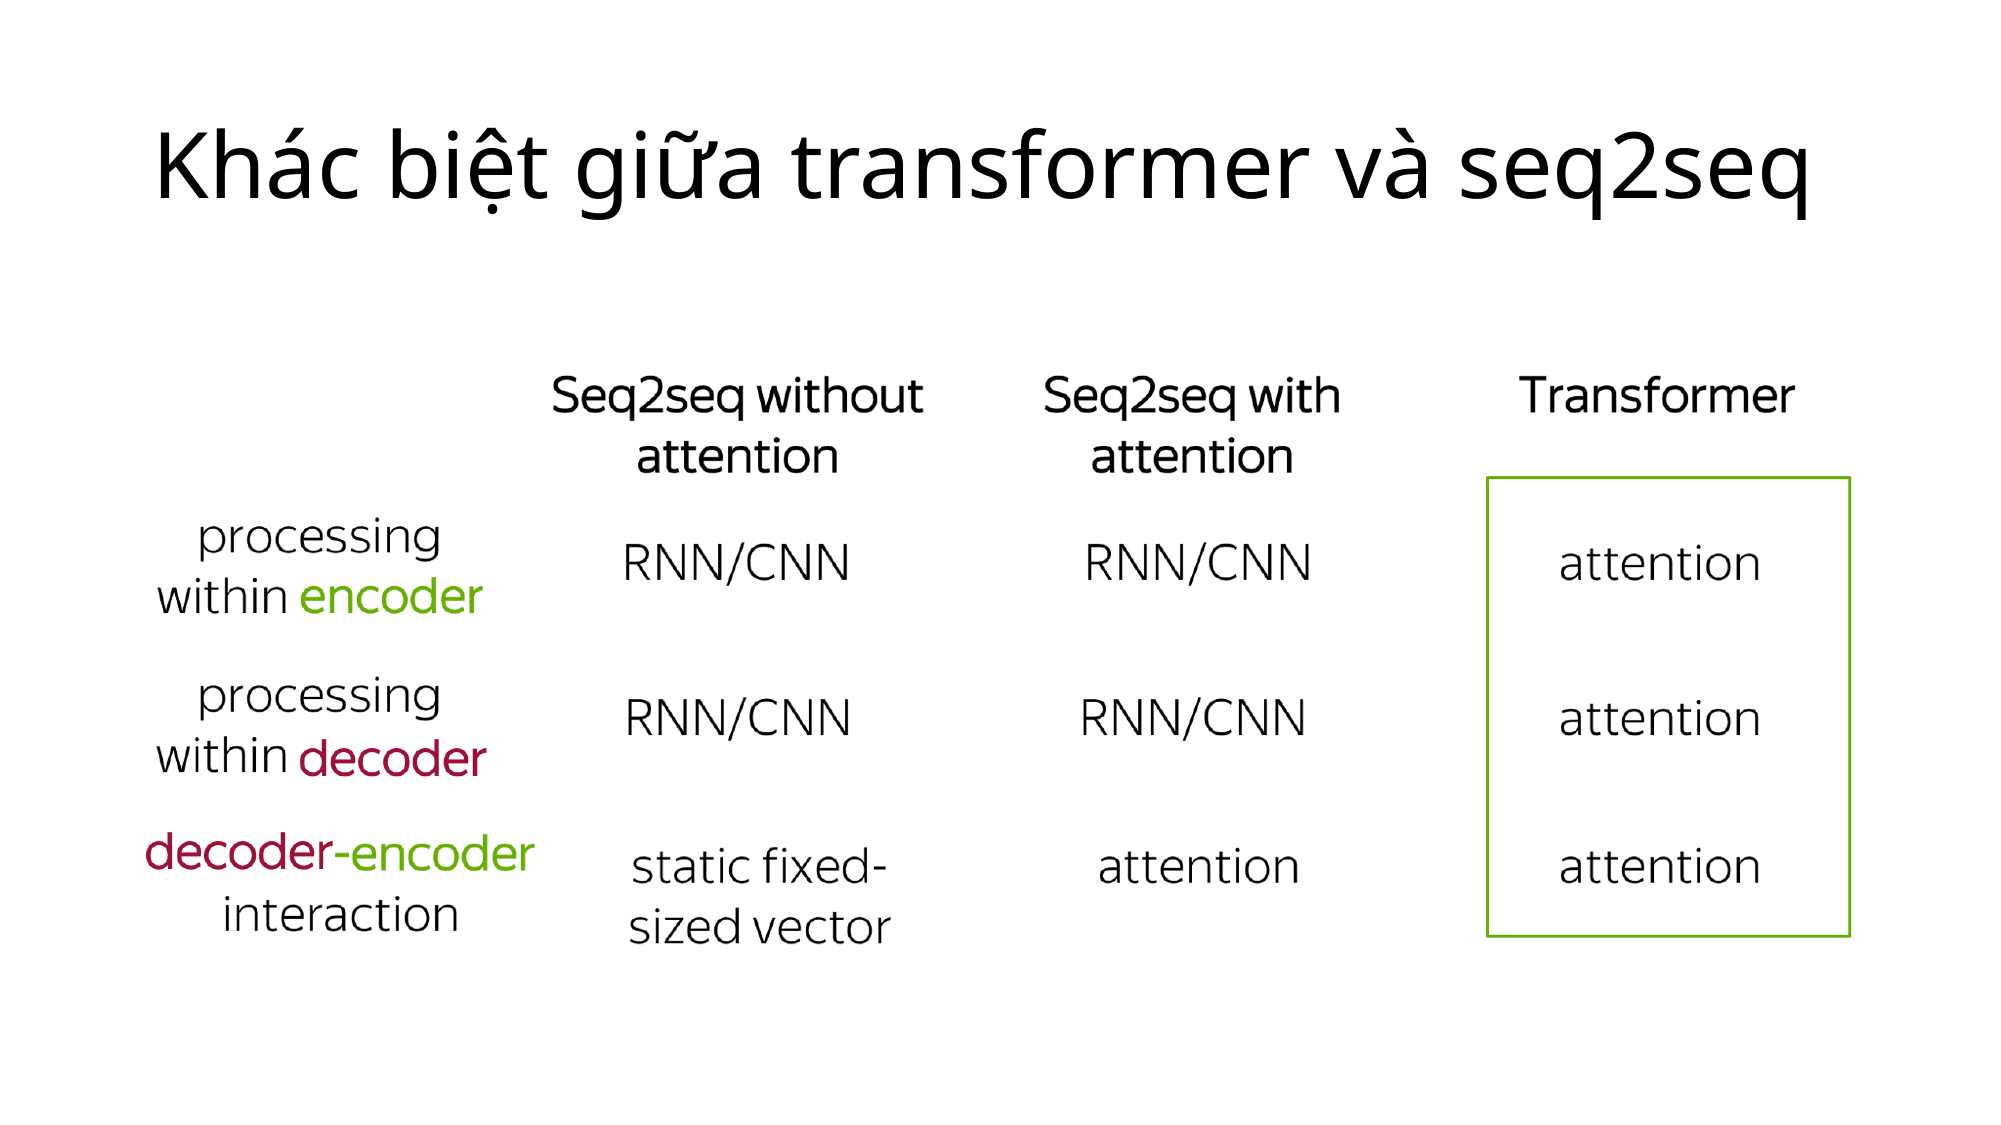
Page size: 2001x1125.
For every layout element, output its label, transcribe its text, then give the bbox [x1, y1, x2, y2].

title Khác biệt giữa transformer và seq2seq [137, 59, 1863, 278]
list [137, 360, 1863, 953]
